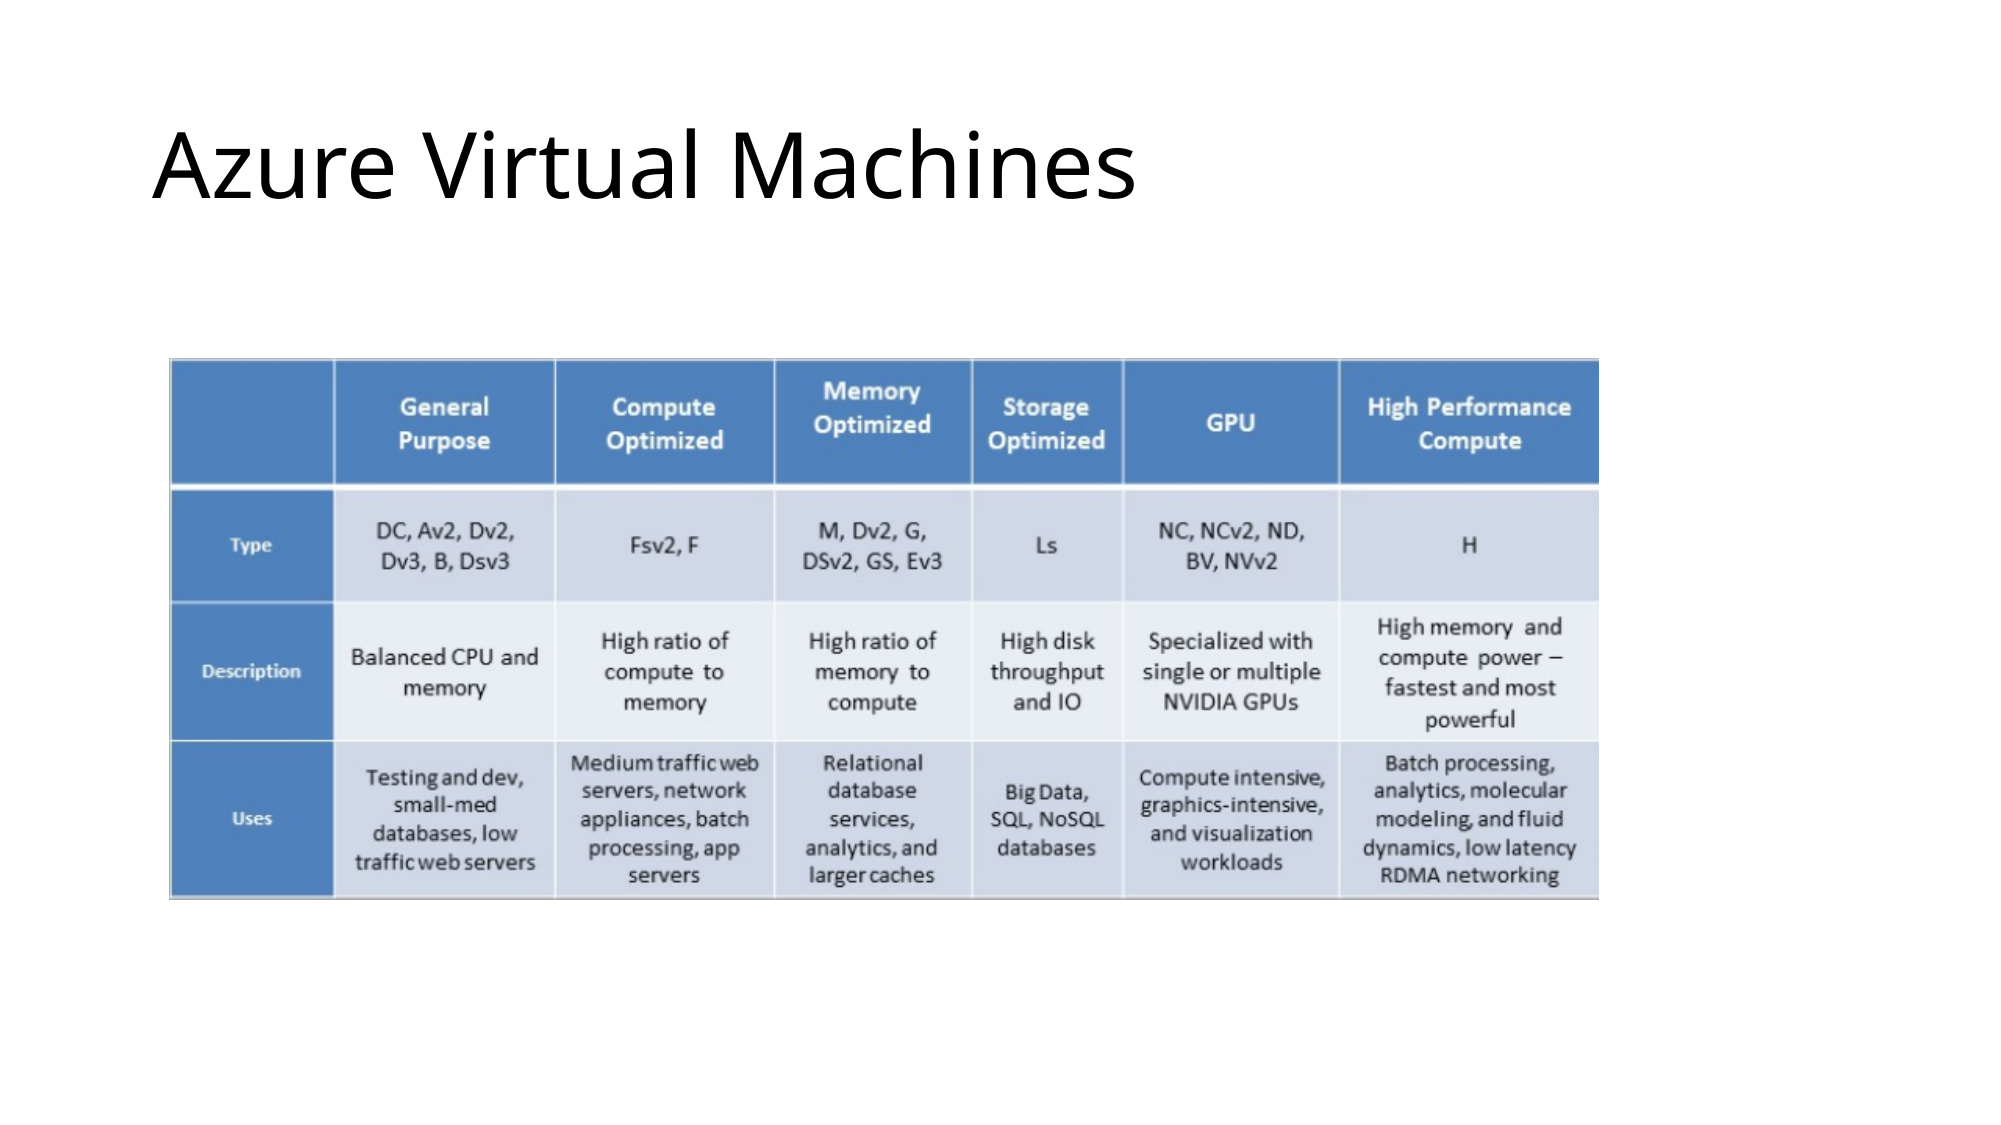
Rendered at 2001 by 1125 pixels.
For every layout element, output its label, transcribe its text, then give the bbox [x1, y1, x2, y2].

title Azure Virtual Machines [137, 59, 1863, 278]
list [169, 358, 1599, 900]
